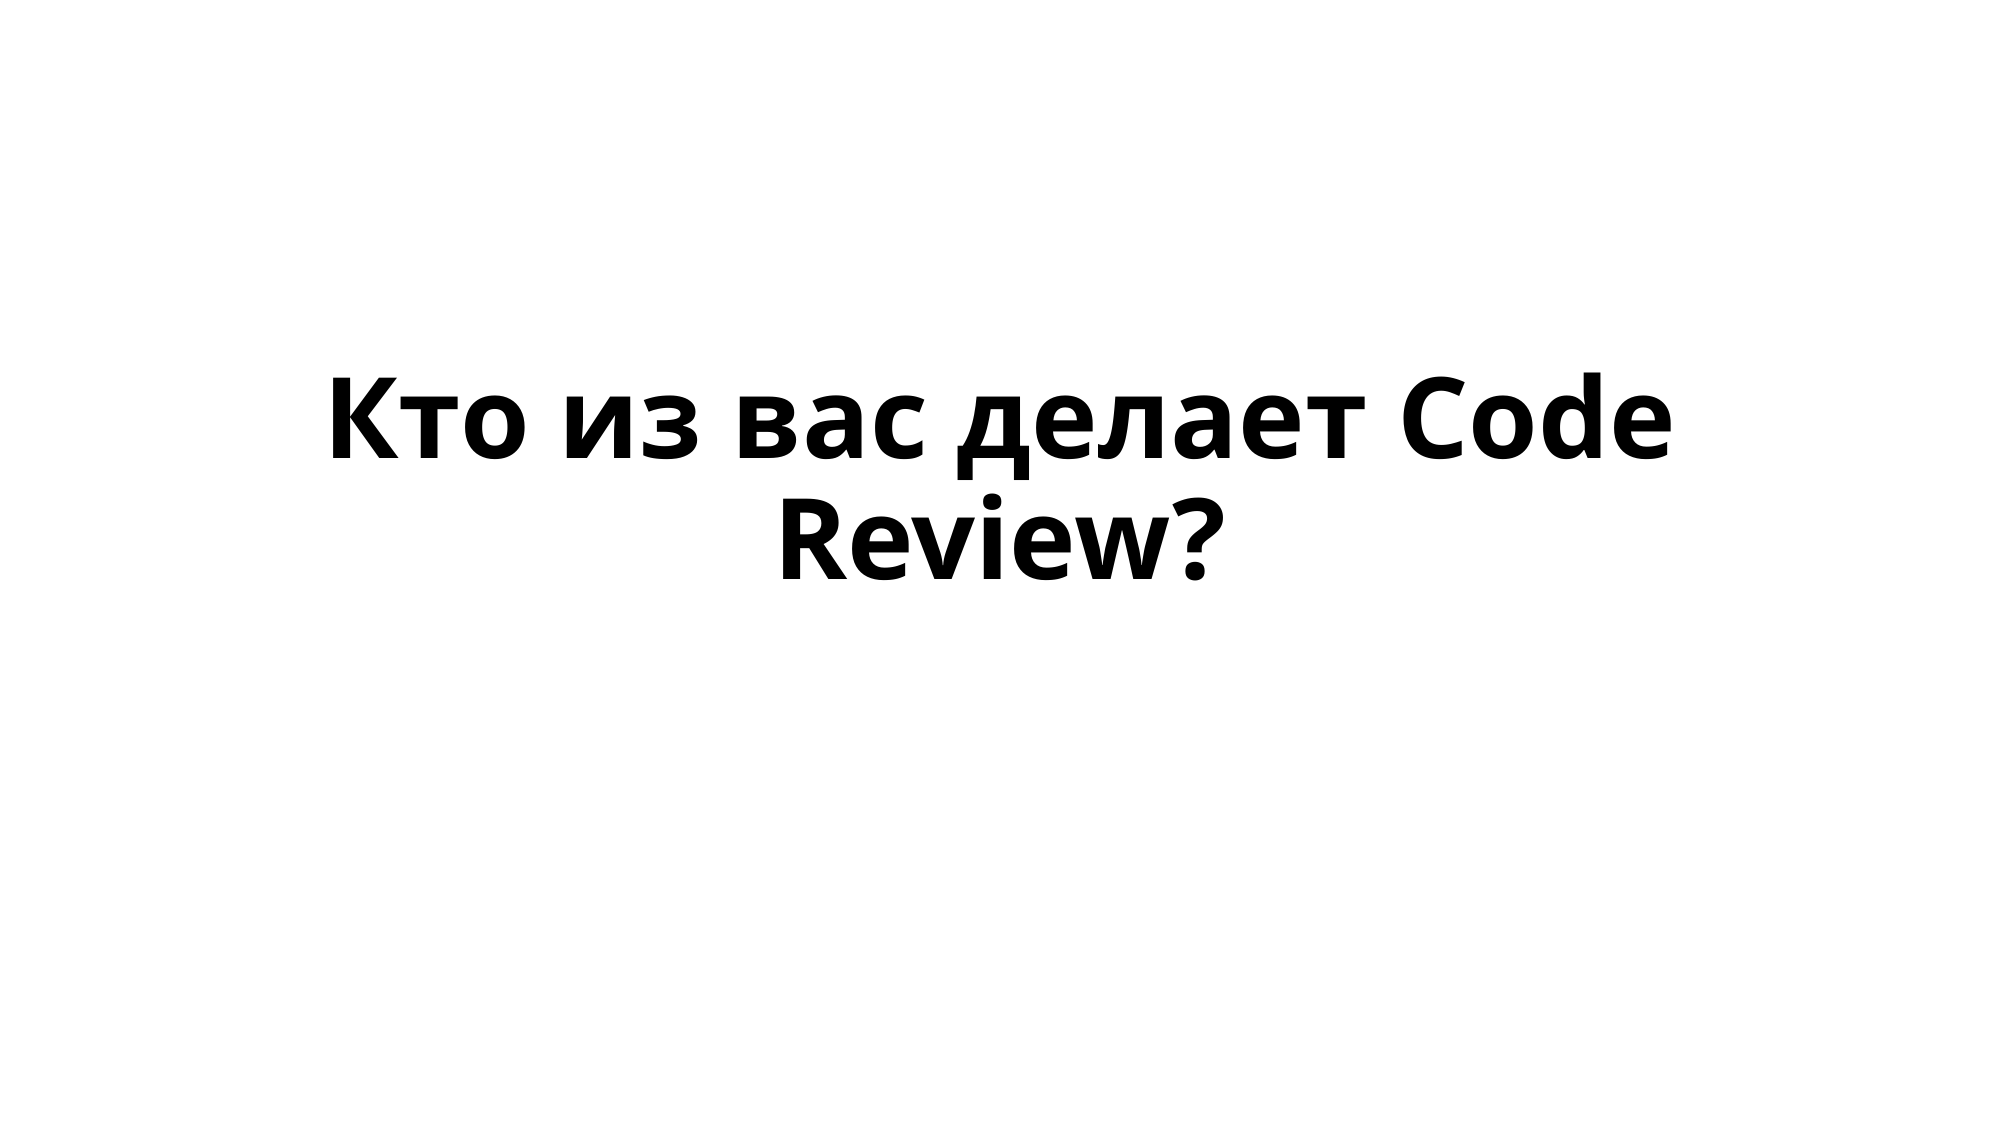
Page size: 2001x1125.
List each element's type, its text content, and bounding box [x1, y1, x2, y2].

text_box Кто из вас делает Code Review? [137, 513, 1863, 612]
